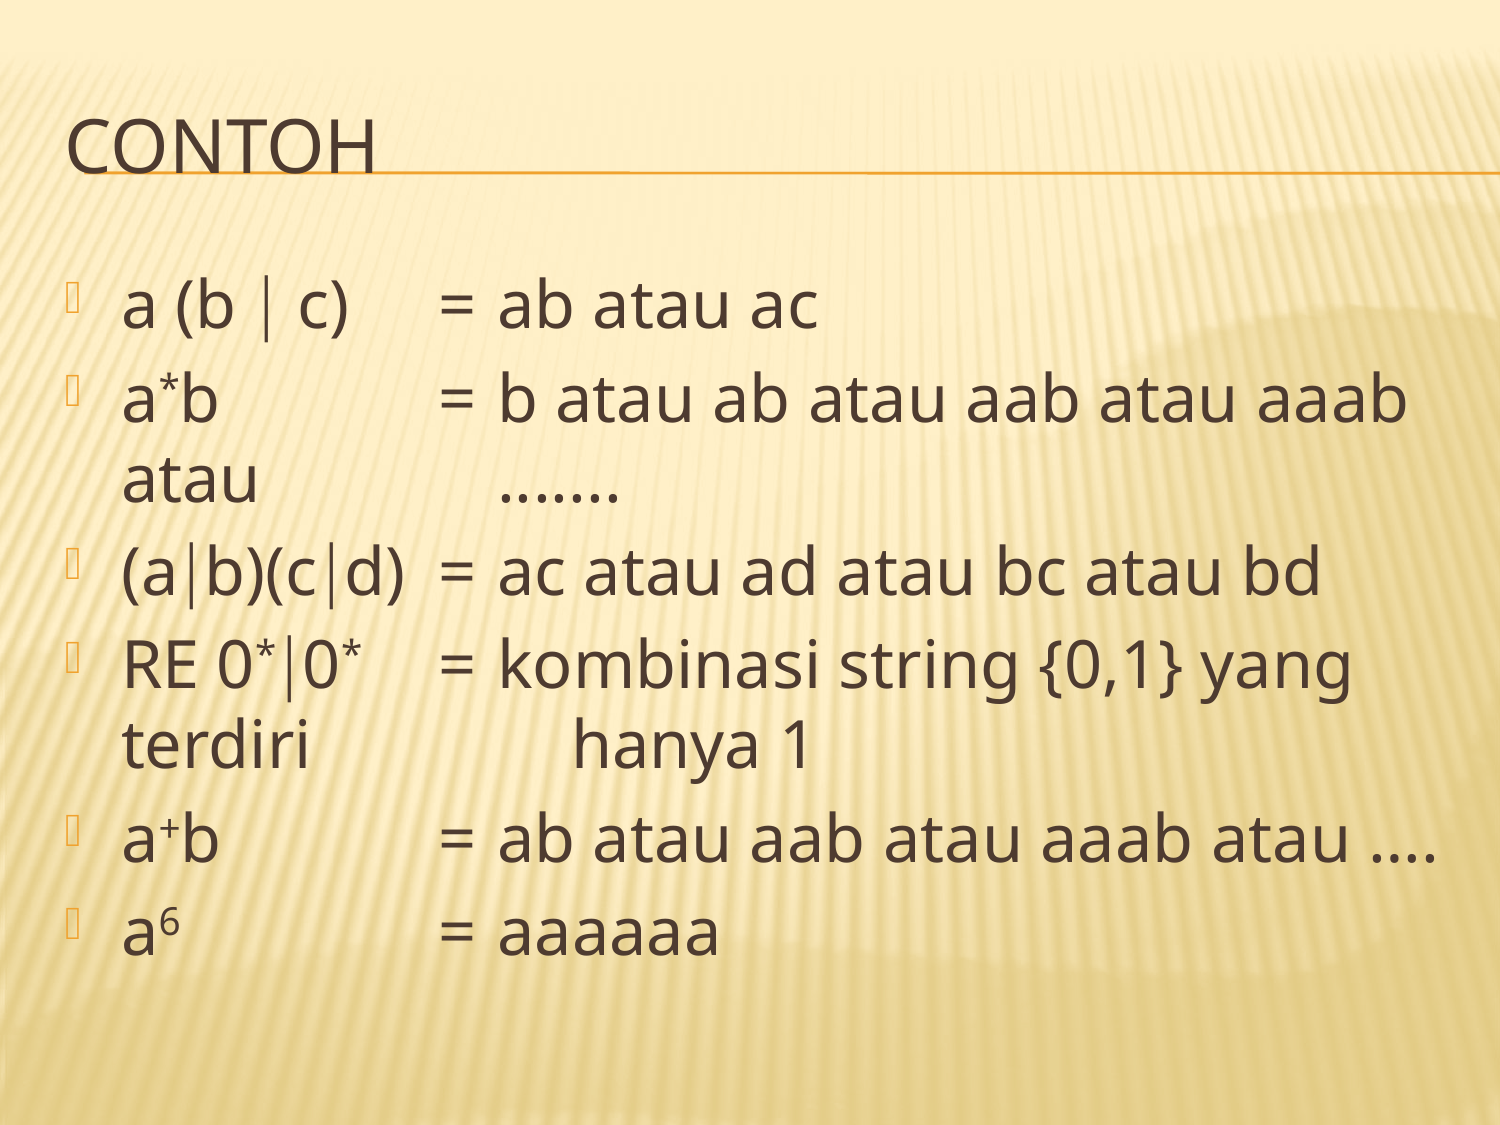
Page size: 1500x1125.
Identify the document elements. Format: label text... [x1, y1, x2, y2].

title Contoh [50, 75, 1475, 213]
list a (b  c) = ab atau ac a*b = b atau ab atau aab atau aaab atau ....... (ab)(cd) = ac atau ad atau bc atau bd RE 0*0* = kombinasi string {0,1} yang terdiri hanya 1 a+b = ab atau aab atau aaab atau …. a6 = aaaaaa [50, 254, 1475, 1038]
